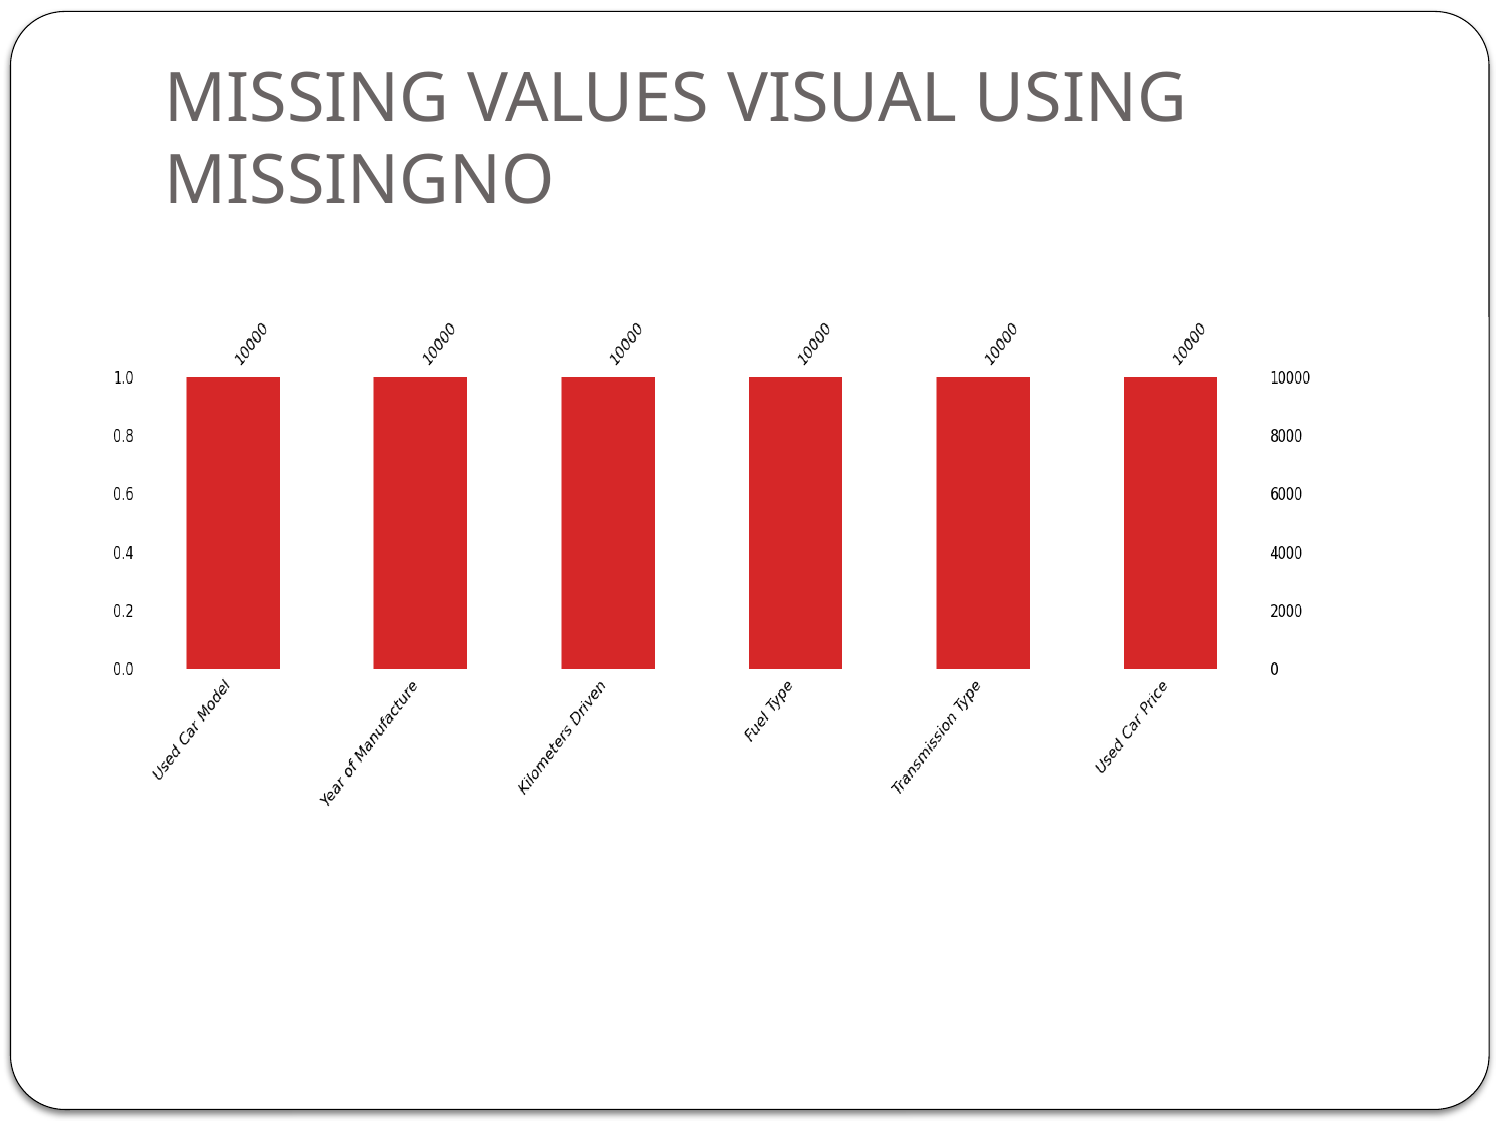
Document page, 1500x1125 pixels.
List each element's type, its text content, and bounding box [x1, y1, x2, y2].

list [106, 311, 1316, 819]
title MISSING VALUES VISUAL USING MISSINGNO [150, 45, 1425, 233]
